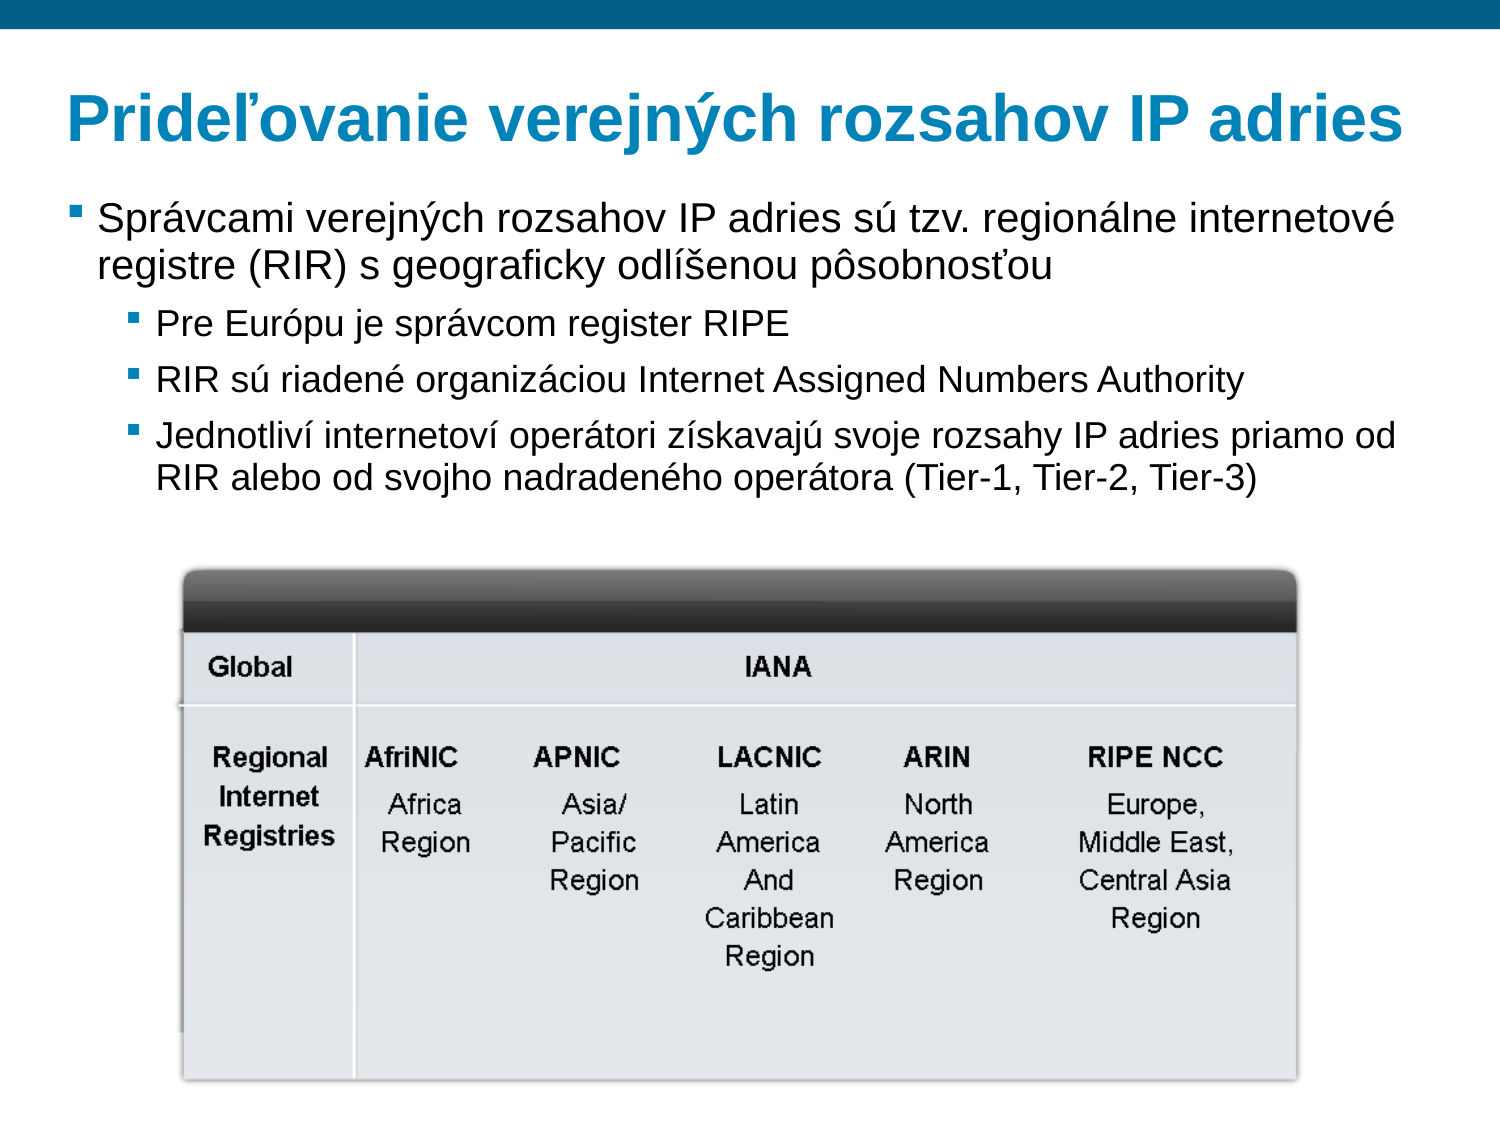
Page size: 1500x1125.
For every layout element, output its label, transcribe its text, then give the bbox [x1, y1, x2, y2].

list Správcami verejných rozsahov IP adries sú tzv. regionálne internetové registre (RIR) s geograficky odlíšenou pôsobnosťou Pre Európu je správcom register RIPE RIR sú riadené organizáciou Internet Assigned Numbers Authority Jednotliví internetoví operátori získavajú svoje rozsahy IP adries priamo od RIR alebo od svojho nadradeného operátora (Tier-1, Tier-2, Tier-3) [53, 187, 1447, 1075]
title Prideľovanie verejných rozsahov IP adries [53, 50, 1447, 163]
picture [137, 557, 1321, 1107]
